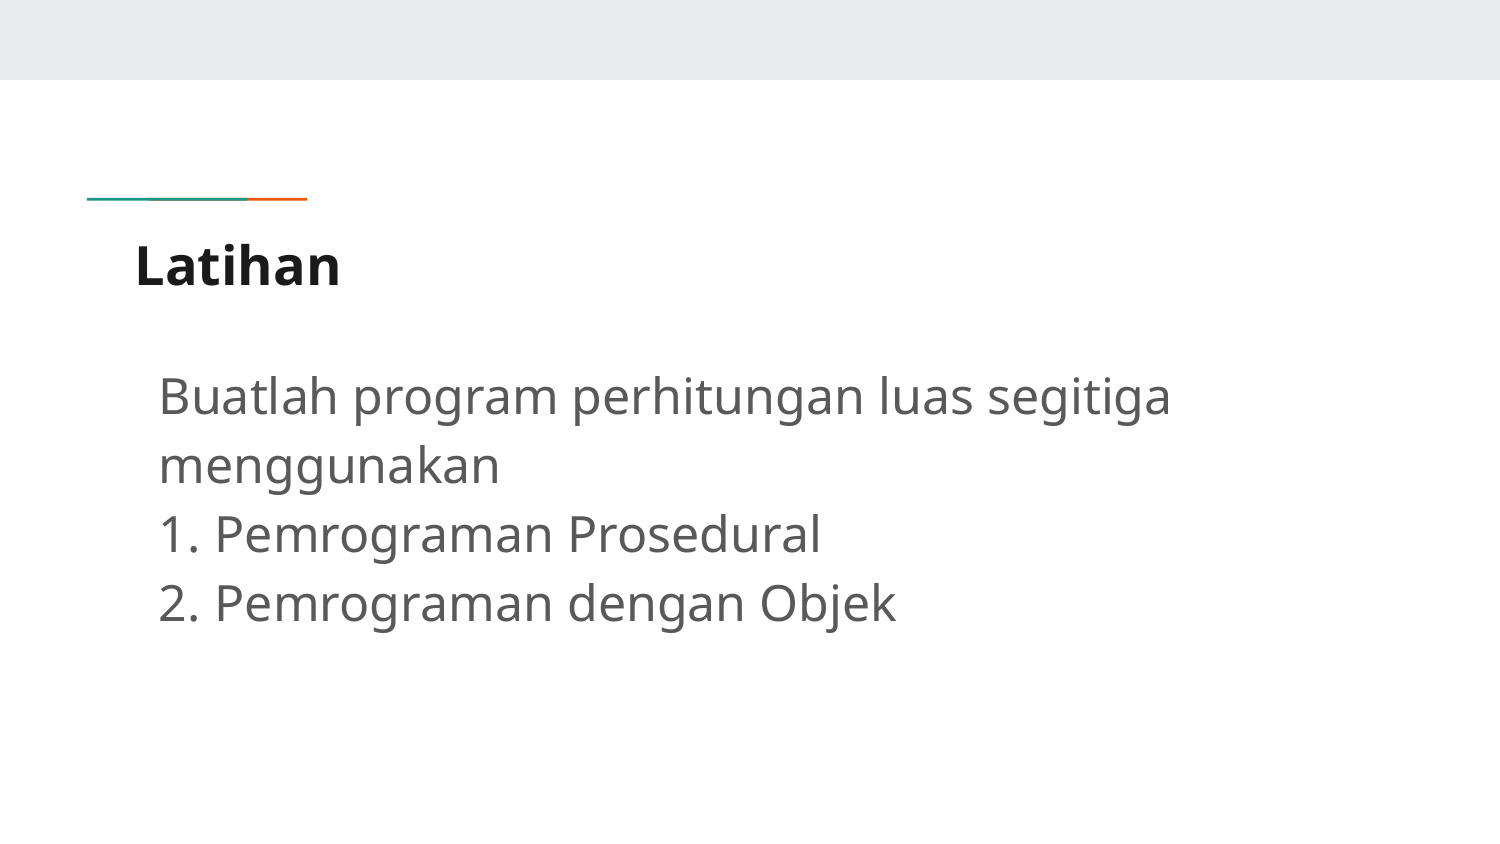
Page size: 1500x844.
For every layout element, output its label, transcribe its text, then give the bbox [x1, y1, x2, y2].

list Buatlah program perhitungan luas segitiga menggunakan Pemrograman Prosedural Pemrograman dengan Objek [119, 341, 1381, 712]
title Latihan [119, 216, 1381, 305]
